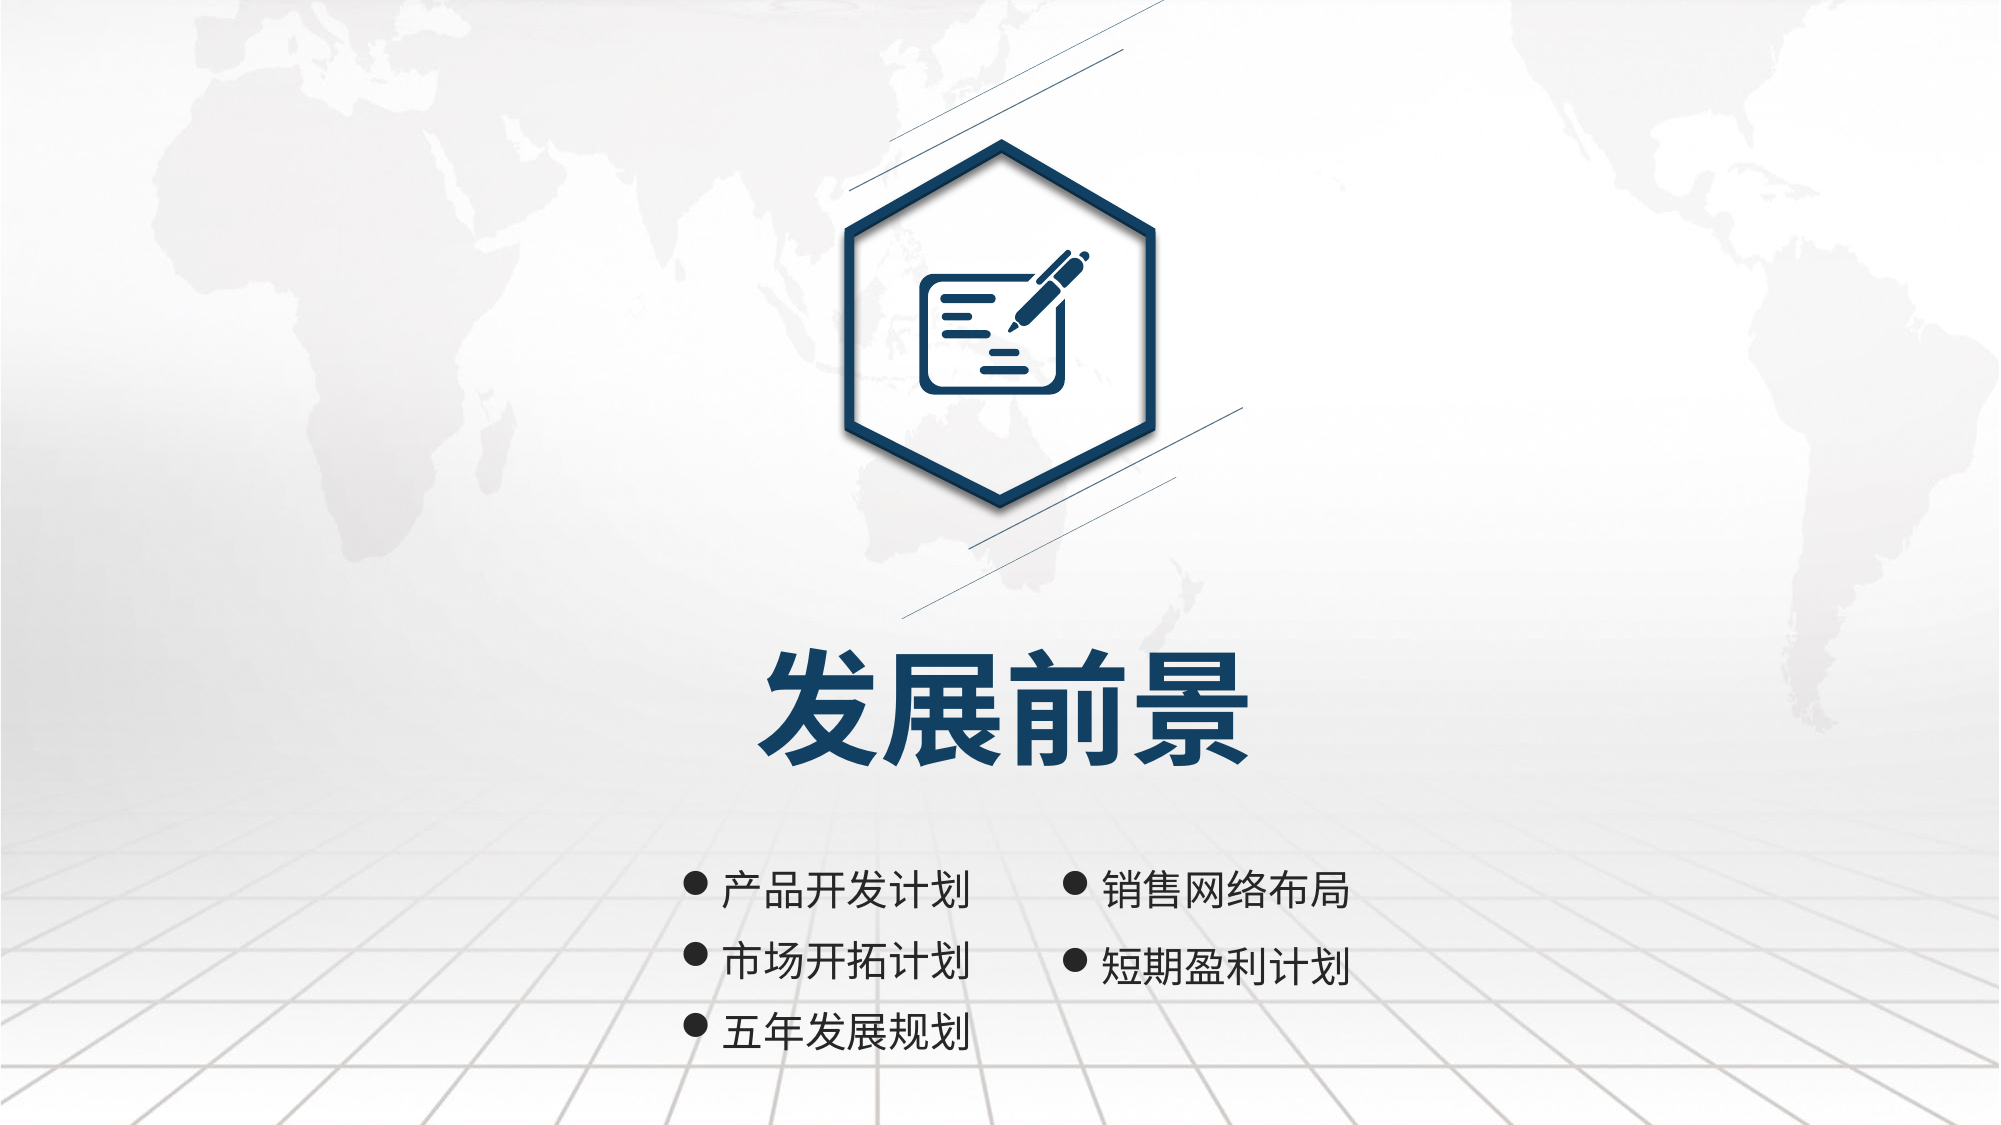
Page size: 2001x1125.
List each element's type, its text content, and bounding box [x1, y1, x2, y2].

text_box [679, 863, 1120, 1057]
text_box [849, 191, 1151, 504]
picture [0, 0, 1999, 1125]
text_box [901, 407, 1243, 619]
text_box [849, 0, 1164, 191]
text_box 发展前景 [740, 623, 1271, 788]
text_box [1059, 863, 1499, 992]
